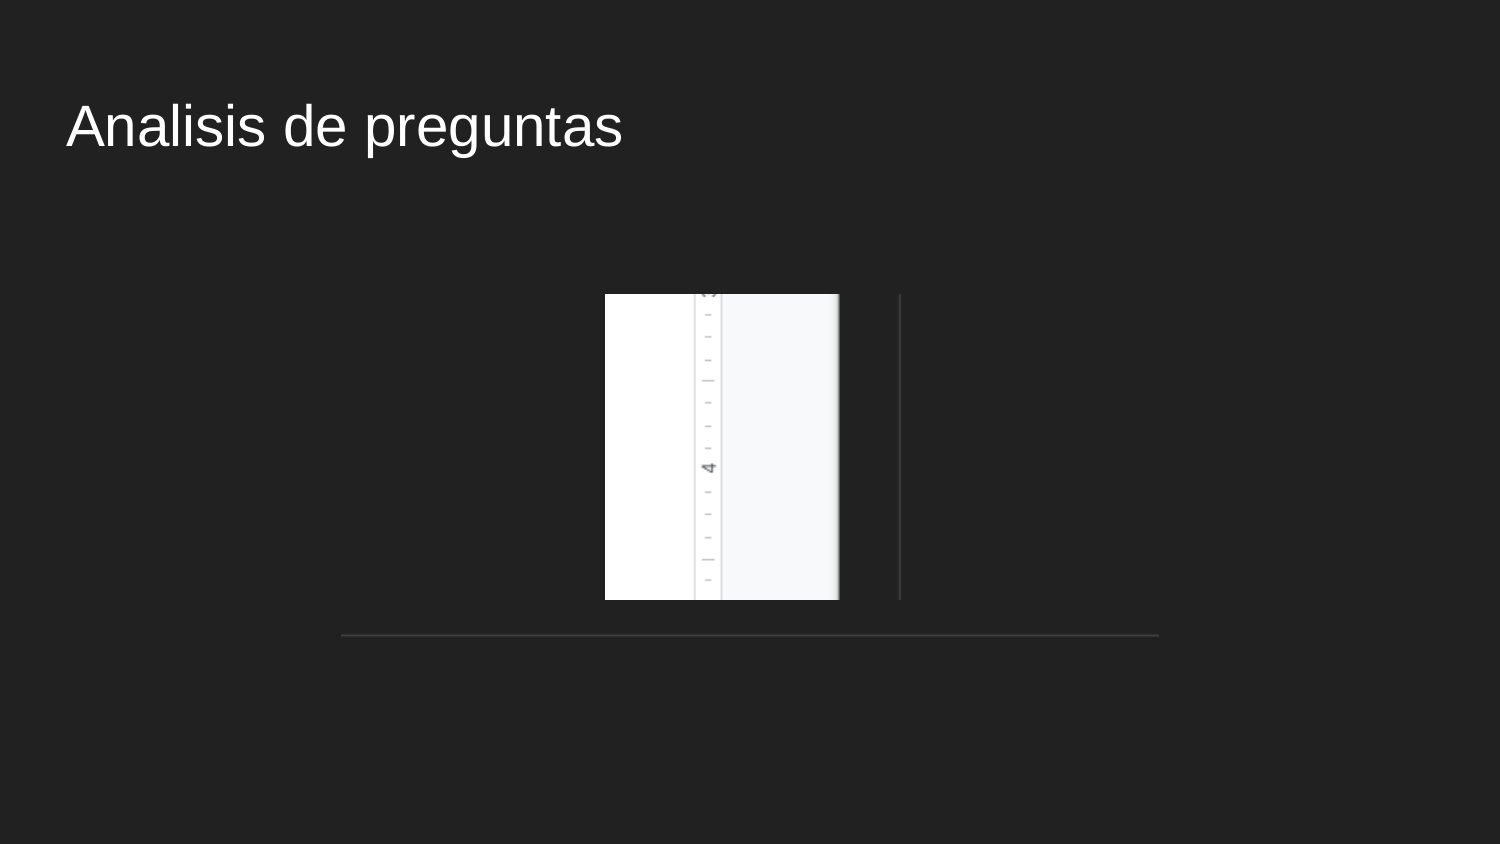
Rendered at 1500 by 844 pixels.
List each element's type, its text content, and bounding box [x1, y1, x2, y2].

title Analisis de preguntas [51, 72, 1449, 167]
picture [341, 172, 1159, 672]
